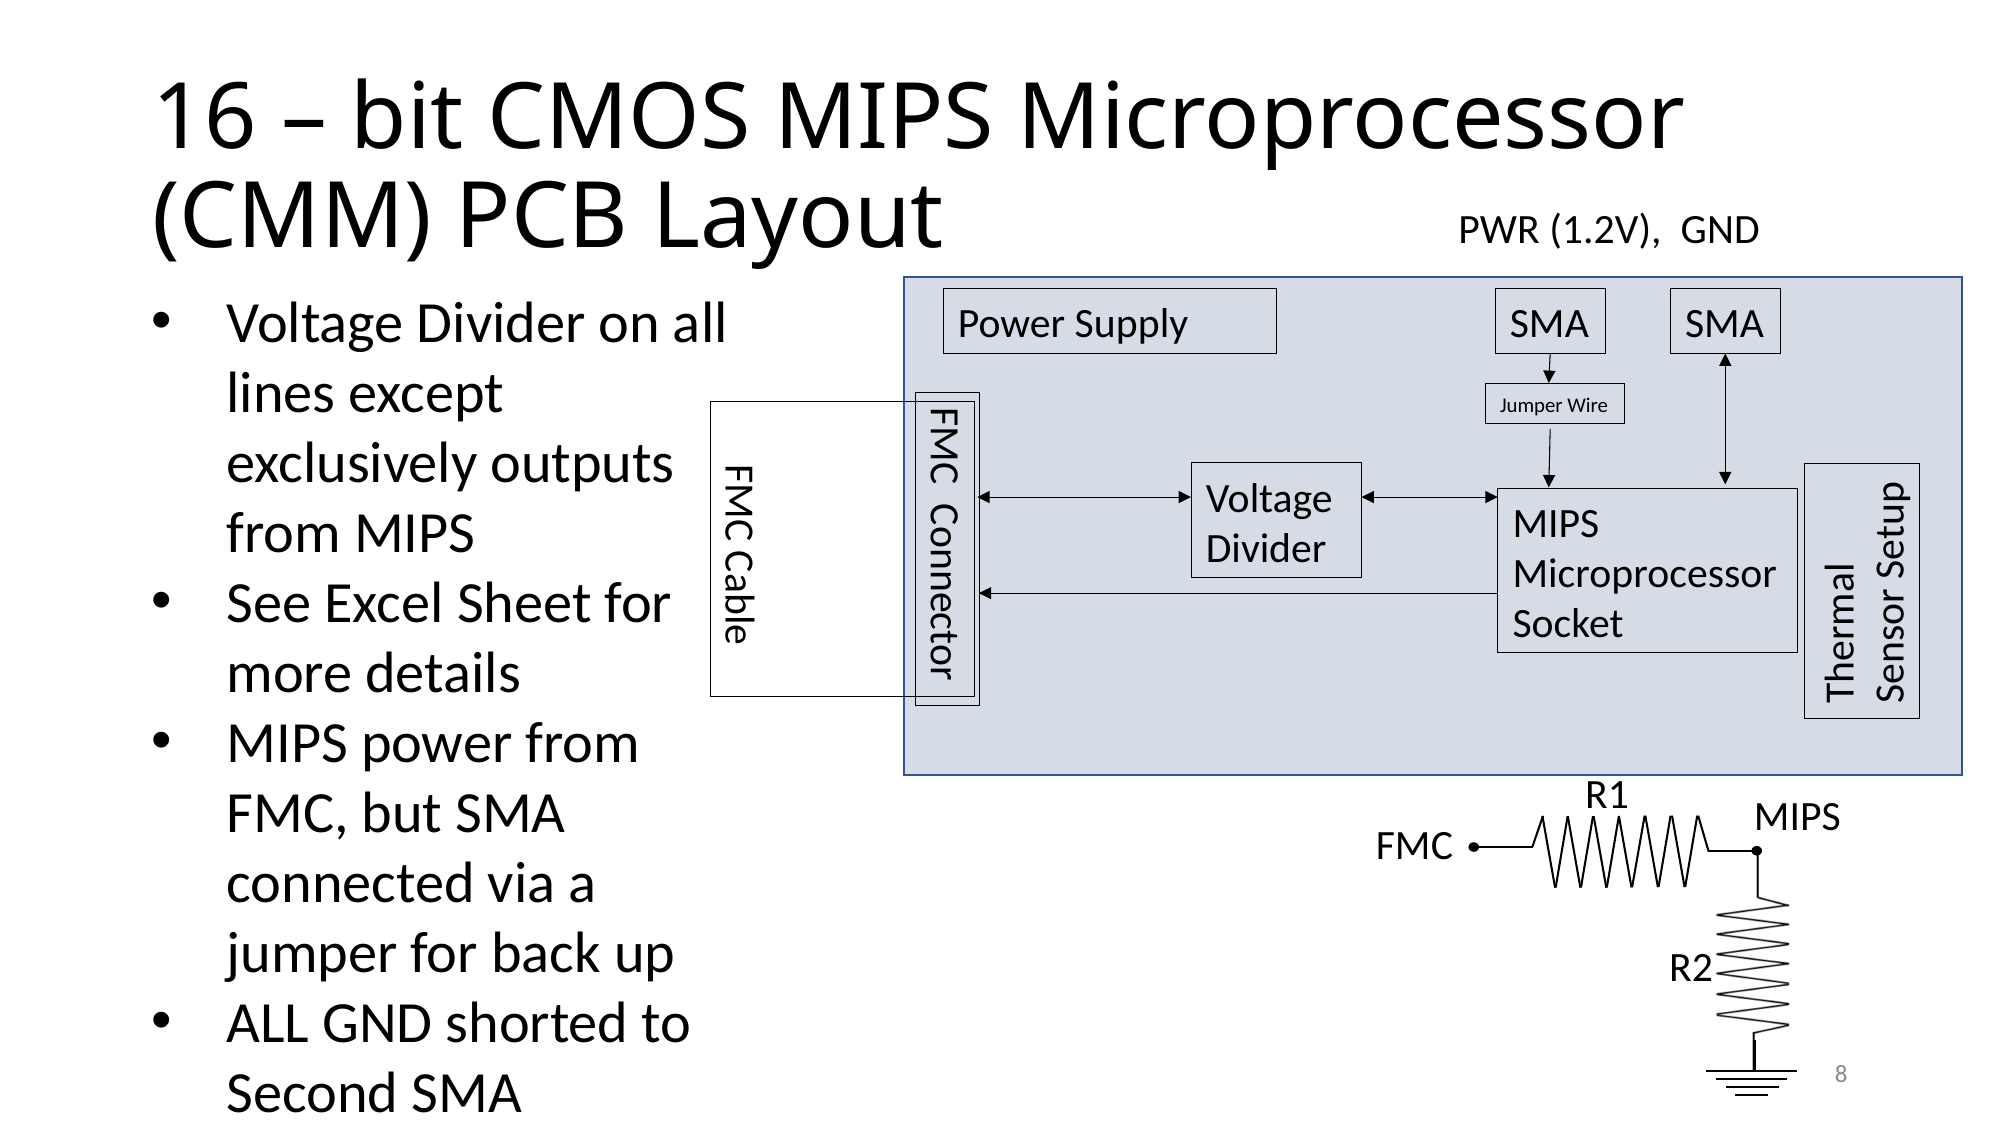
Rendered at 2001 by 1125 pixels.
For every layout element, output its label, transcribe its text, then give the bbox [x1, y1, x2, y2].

title 16 – bit CMOS MIPS Microprocessor (CMM) PCB Layout [137, 59, 1863, 278]
text_box Thermal Sensor Setup [1804, 463, 1920, 719]
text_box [1593, 816, 1606, 888]
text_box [1658, 815, 1671, 887]
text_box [1685, 815, 1698, 887]
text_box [1555, 816, 1567, 888]
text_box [1632, 815, 1645, 888]
text_box MIPS [1739, 781, 1856, 847]
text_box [1618, 815, 1632, 888]
text_box PWR (1.2V), GND [1434, 194, 1797, 260]
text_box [1542, 816, 1555, 888]
text_box Voltage Divider [1191, 462, 1362, 578]
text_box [1580, 816, 1593, 888]
picture [1643, 852, 1862, 1070]
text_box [1606, 816, 1618, 888]
text_box Voltage Divider on all lines except exclusively outputs from MIPS See Excel Sheet for more details MIPS power from FMC, but SMA connected via a jumper for back up ALL GND shorted to Second SMA [136, 277, 778, 1125]
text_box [1698, 815, 1709, 852]
text_box R1 [1570, 759, 1645, 816]
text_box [1567, 816, 1580, 888]
text_box FMC Connector [915, 392, 980, 706]
slide_number 8 [1412, 1042, 1863, 1103]
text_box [1671, 815, 1685, 888]
text_box [903, 276, 1963, 776]
text_box Power Supply [943, 288, 1277, 354]
text_box FMC [1360, 810, 1468, 876]
text_box Jumper Wire [1485, 383, 1625, 424]
text_box FMC Cable [778, 401, 975, 697]
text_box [1645, 815, 1658, 888]
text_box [1532, 815, 1543, 847]
text_box [1468, 842, 1479, 852]
text_box MIPS Microprocessor Socket [1497, 488, 1798, 653]
text_box [1751, 845, 1763, 856]
text_box SMA [1670, 288, 1781, 354]
text_box SMA [1495, 288, 1606, 354]
